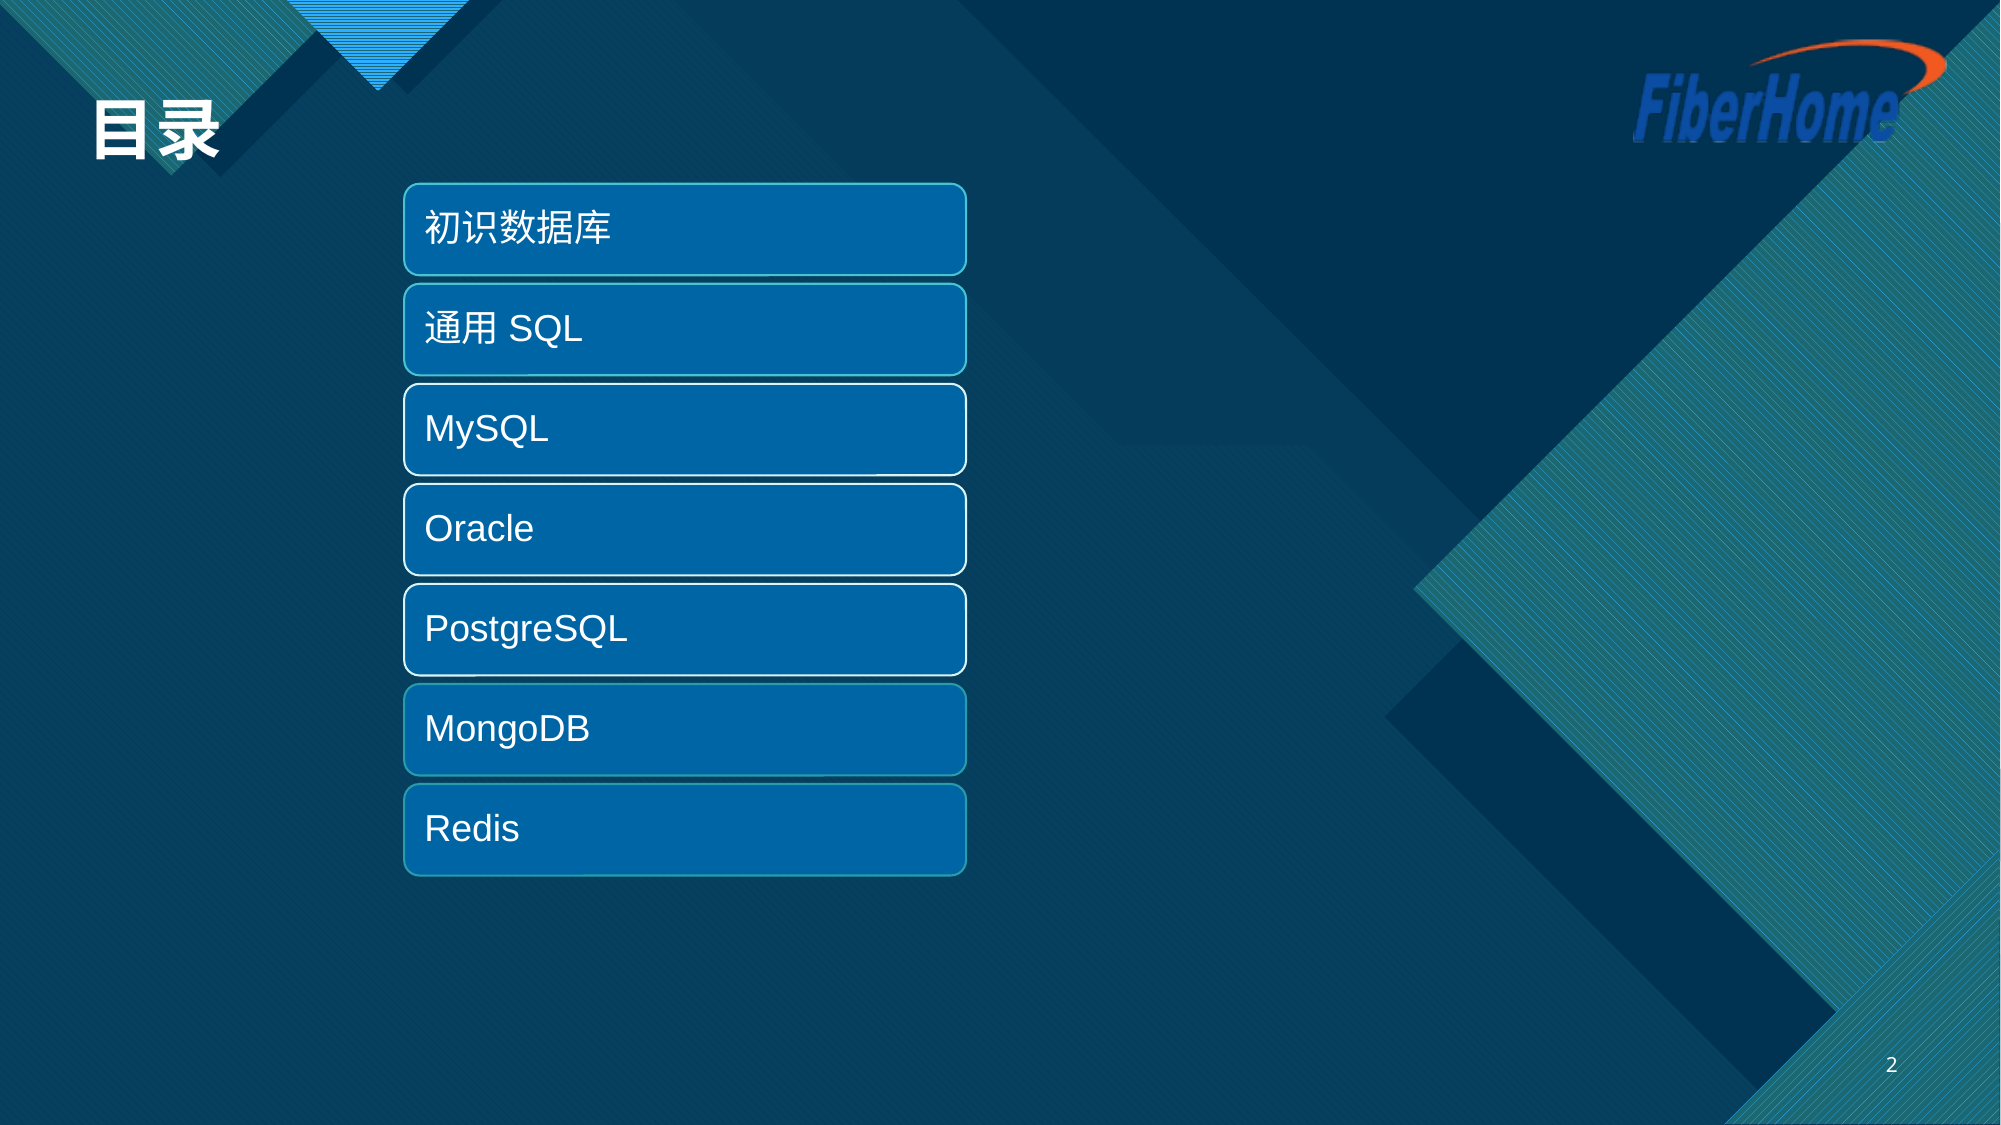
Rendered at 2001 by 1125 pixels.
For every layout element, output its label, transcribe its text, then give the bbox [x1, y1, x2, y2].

slide_number 2 [1845, 1035, 1913, 1096]
picture [1632, 34, 1949, 149]
table_cell [1415, 427, 2001, 1125]
text_box 目录 [72, 88, 1913, 177]
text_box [404, 168, 967, 891]
